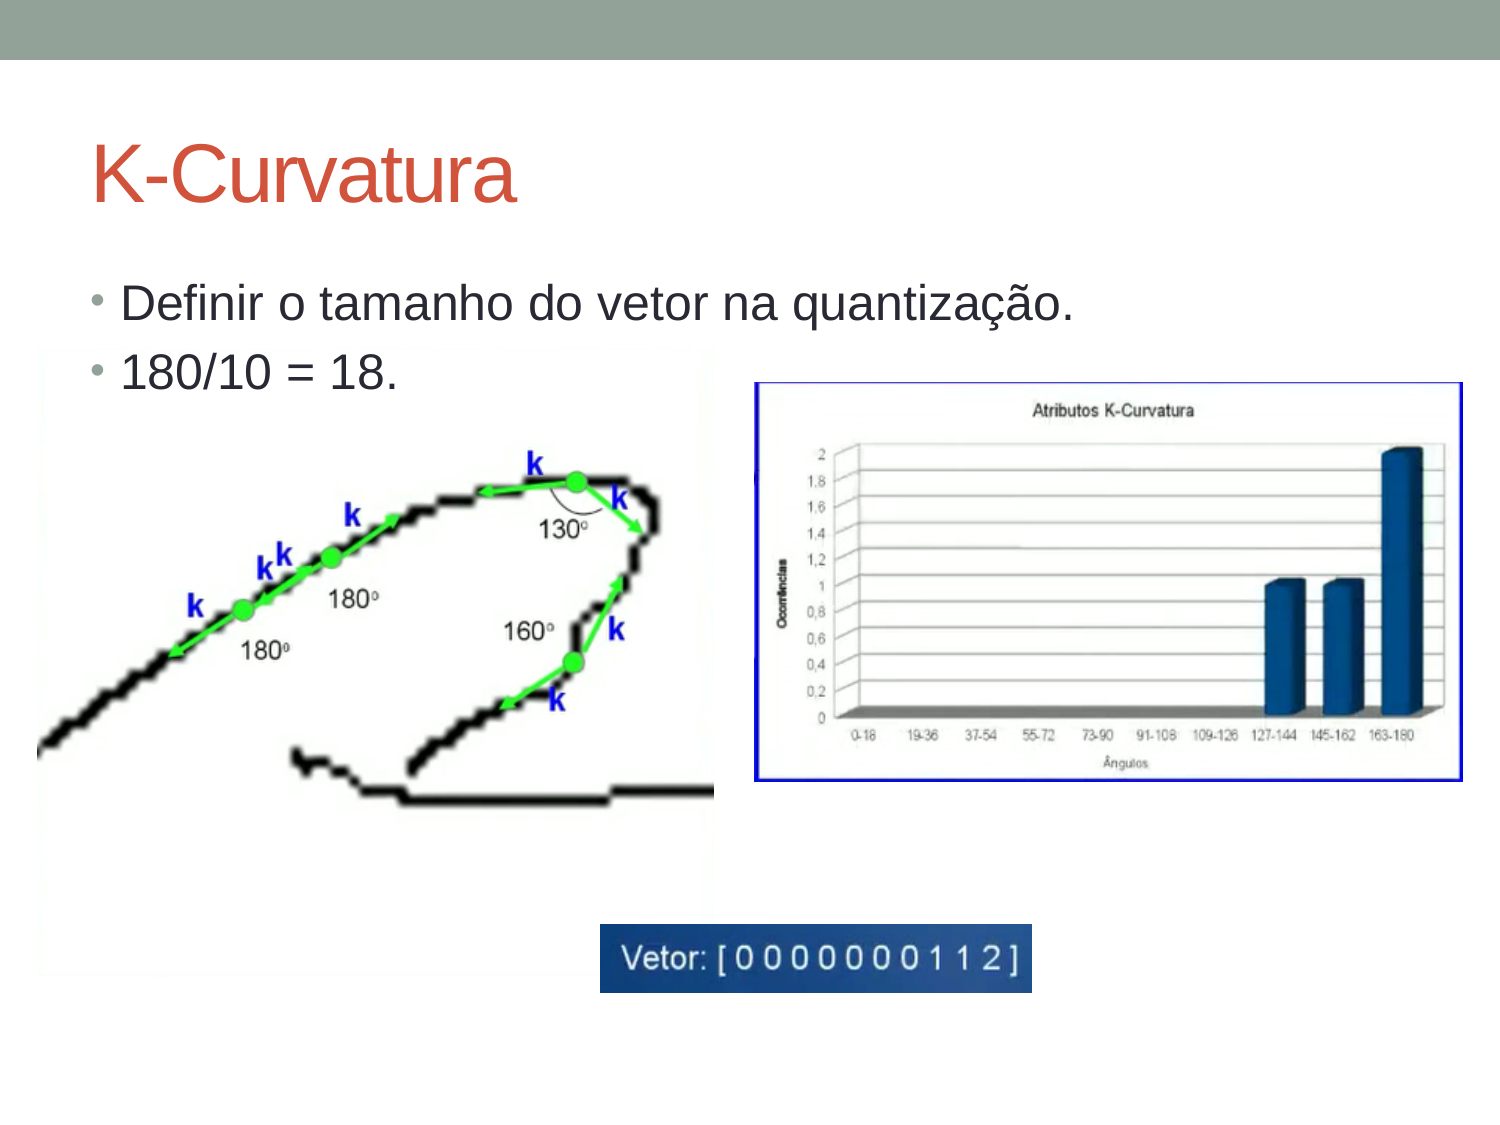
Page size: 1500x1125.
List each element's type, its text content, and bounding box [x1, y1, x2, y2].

list Definir o tamanho do vetor na quantização. 180/10 = 18. [75, 262, 1425, 563]
title K-Curvatura [75, 87, 1425, 250]
picture [754, 382, 1463, 782]
picture [37, 347, 1032, 994]
